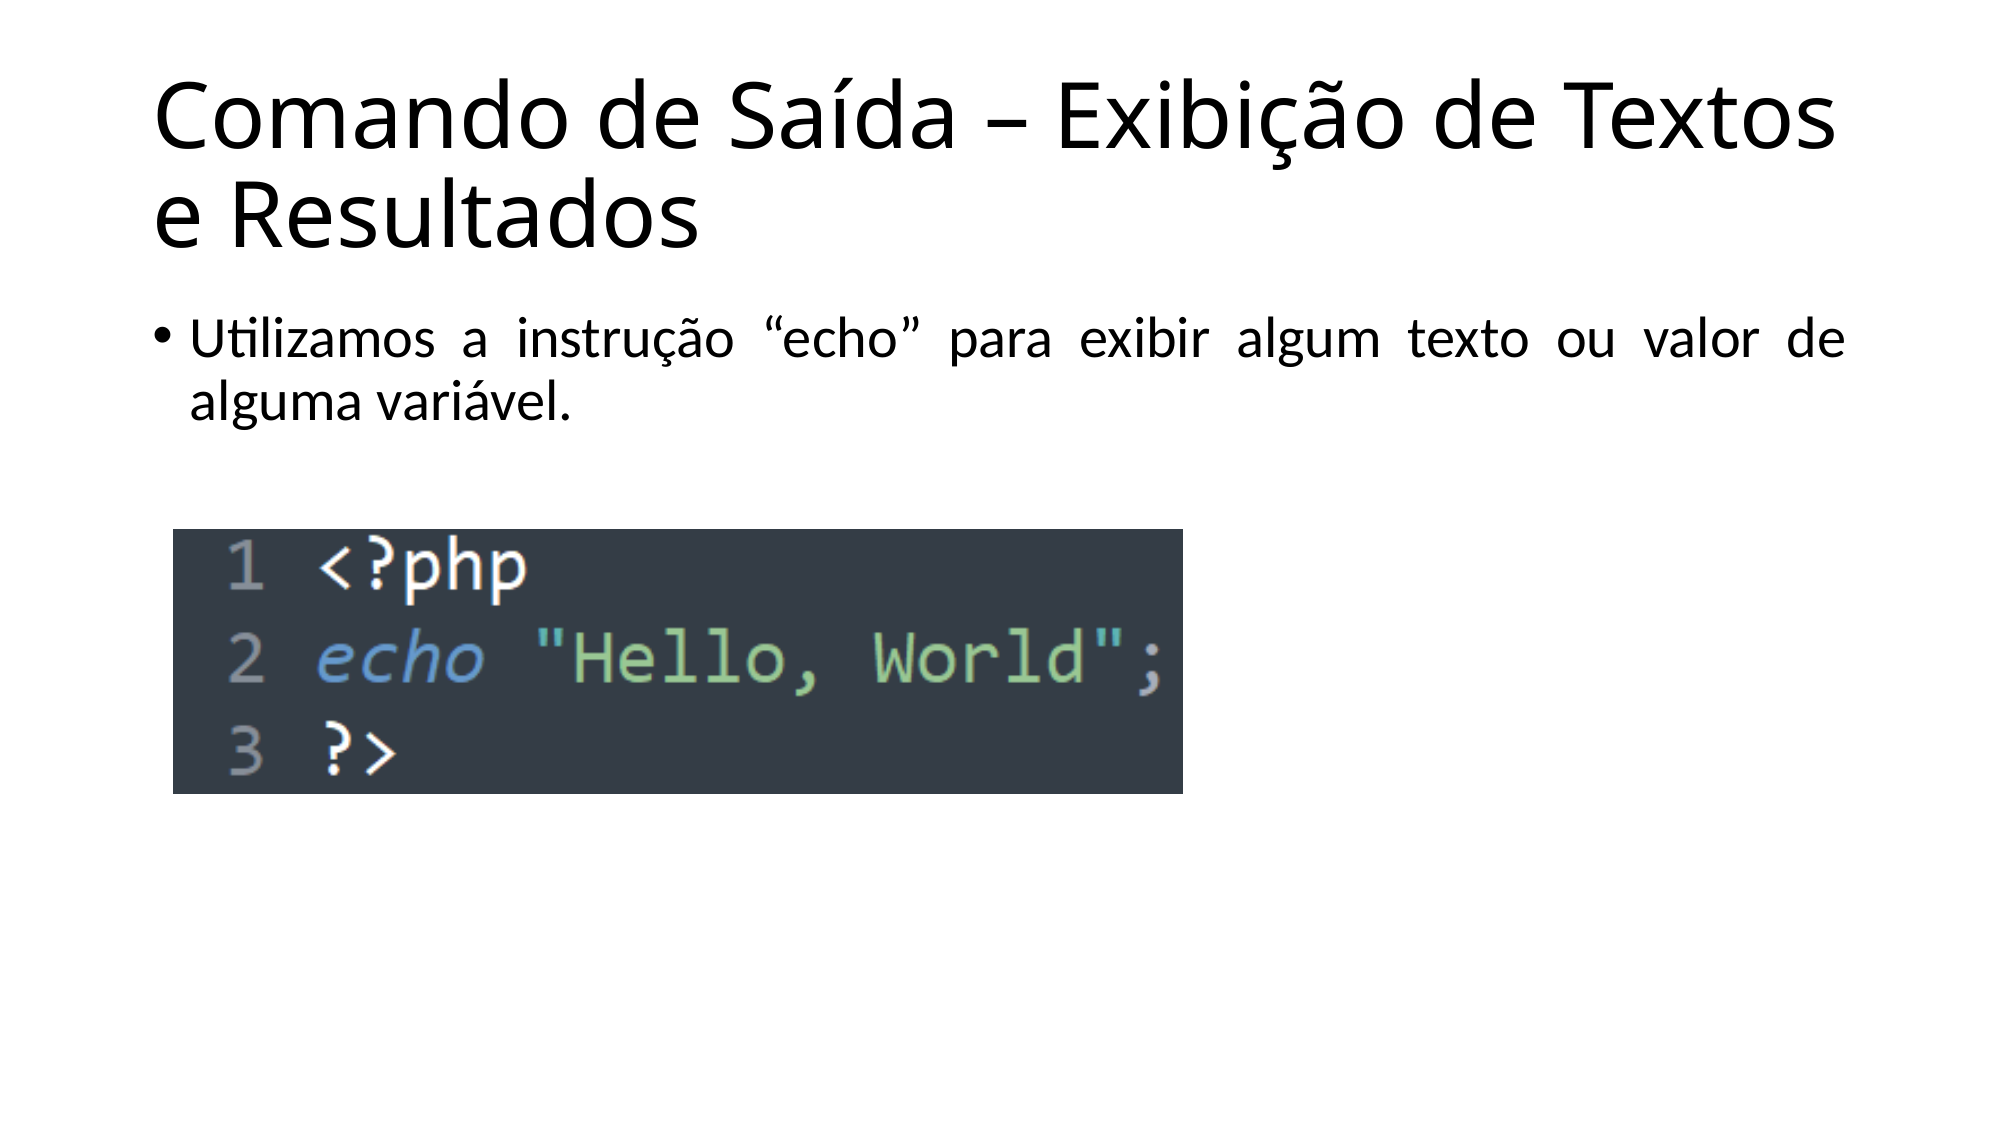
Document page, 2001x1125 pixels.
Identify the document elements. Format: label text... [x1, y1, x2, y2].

picture [173, 529, 1183, 794]
title Comando de Saída – Exibição de Textos e Resultados [137, 59, 1863, 278]
list Utilizamos a instrução “echo” para exibir algum texto ou valor de alguma variável. [137, 299, 1863, 1014]
